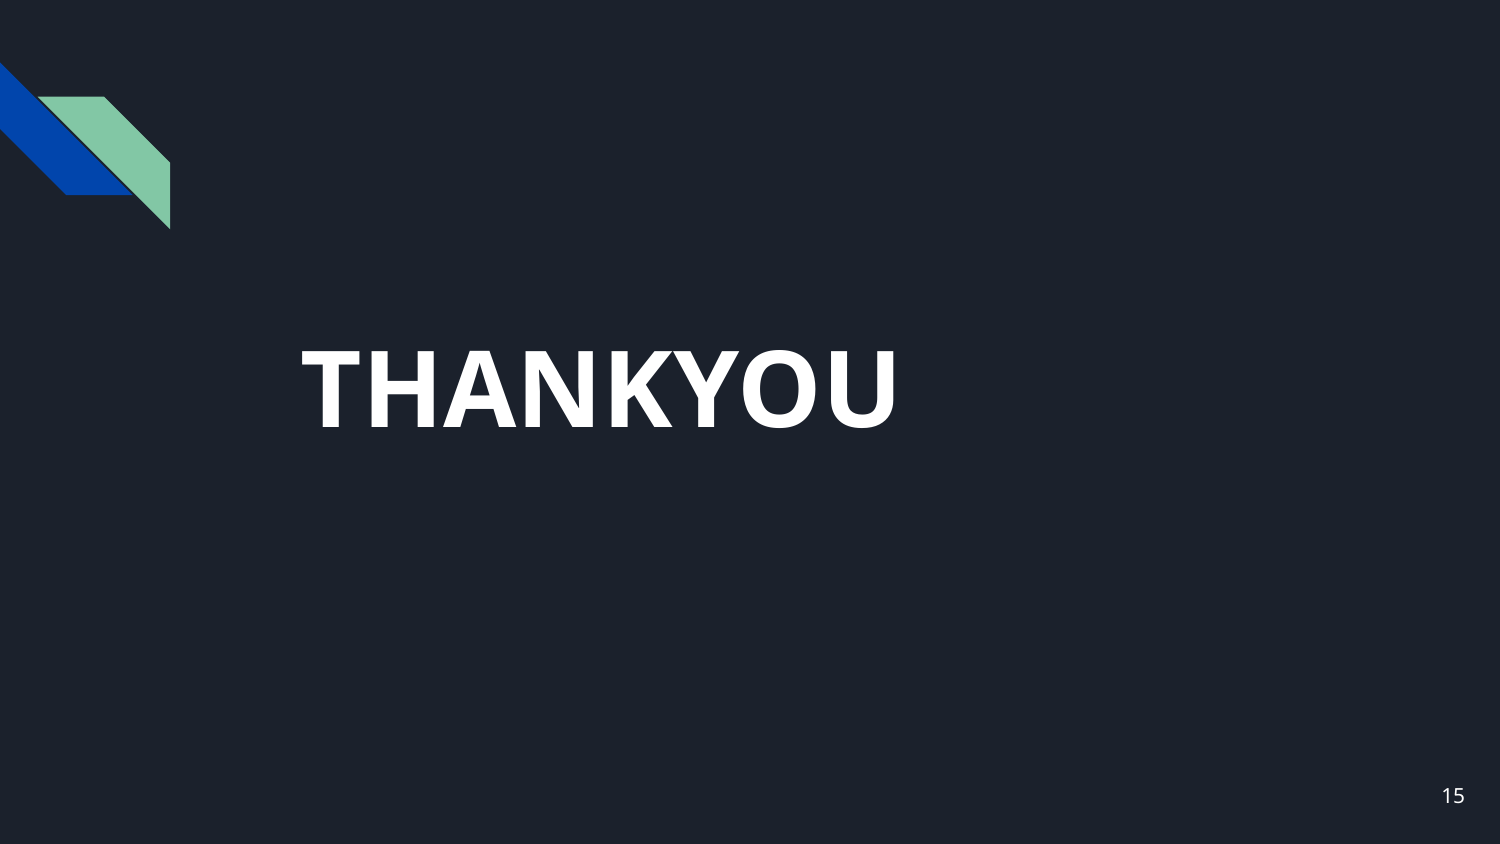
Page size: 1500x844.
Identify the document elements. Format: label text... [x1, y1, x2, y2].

slide_number ‹#› [1389, 764, 1480, 830]
list THANKYOU [285, 287, 1441, 765]
